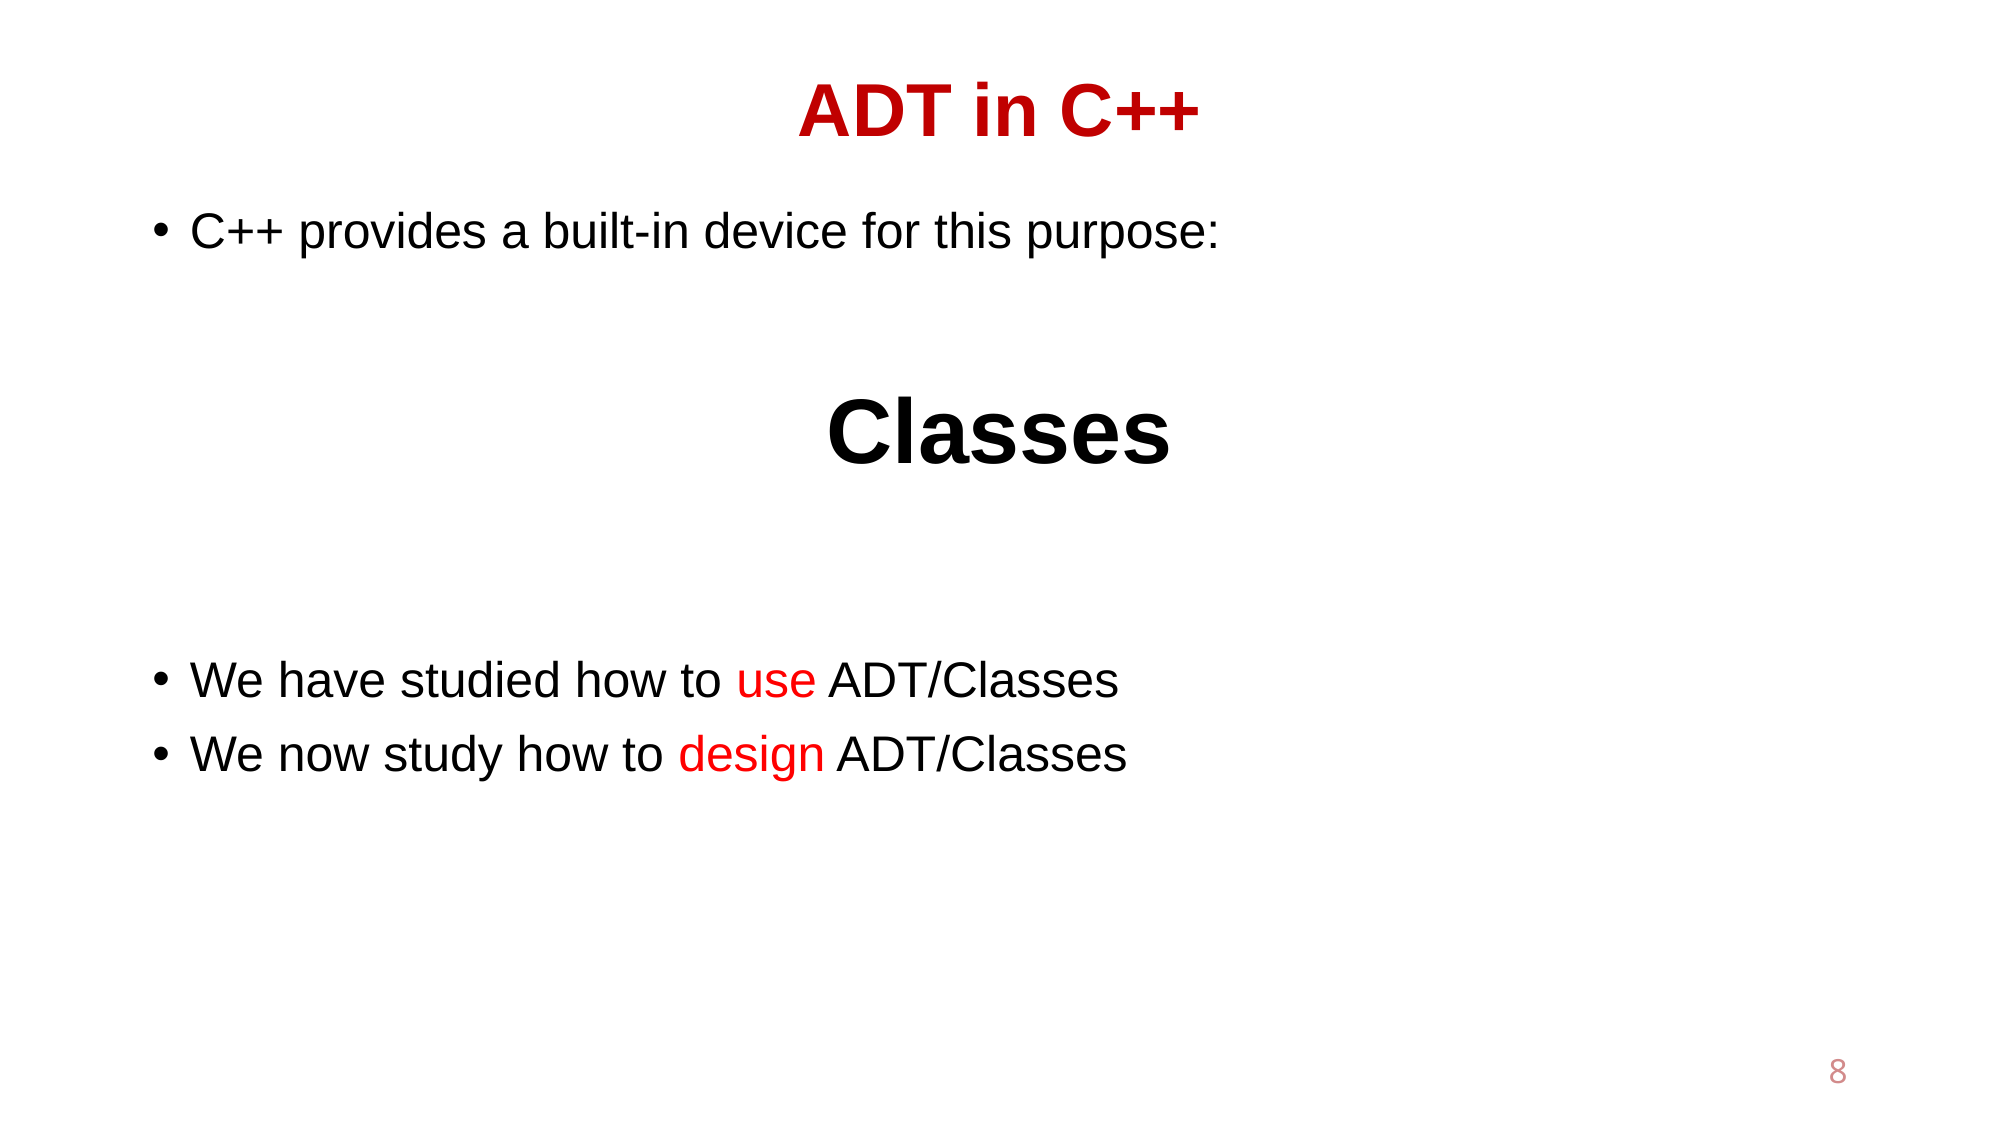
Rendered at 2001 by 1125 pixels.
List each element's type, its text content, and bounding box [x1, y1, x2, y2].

slide_number 8 [1412, 1042, 1863, 1103]
title ADT in C++ [137, 59, 1863, 166]
text_box Classes [740, 364, 1260, 489]
list C++ provides a built-in device for this purpose: We have studied how to use ADT/Classes We now study how to design ADT/Classes [137, 197, 1863, 1025]
